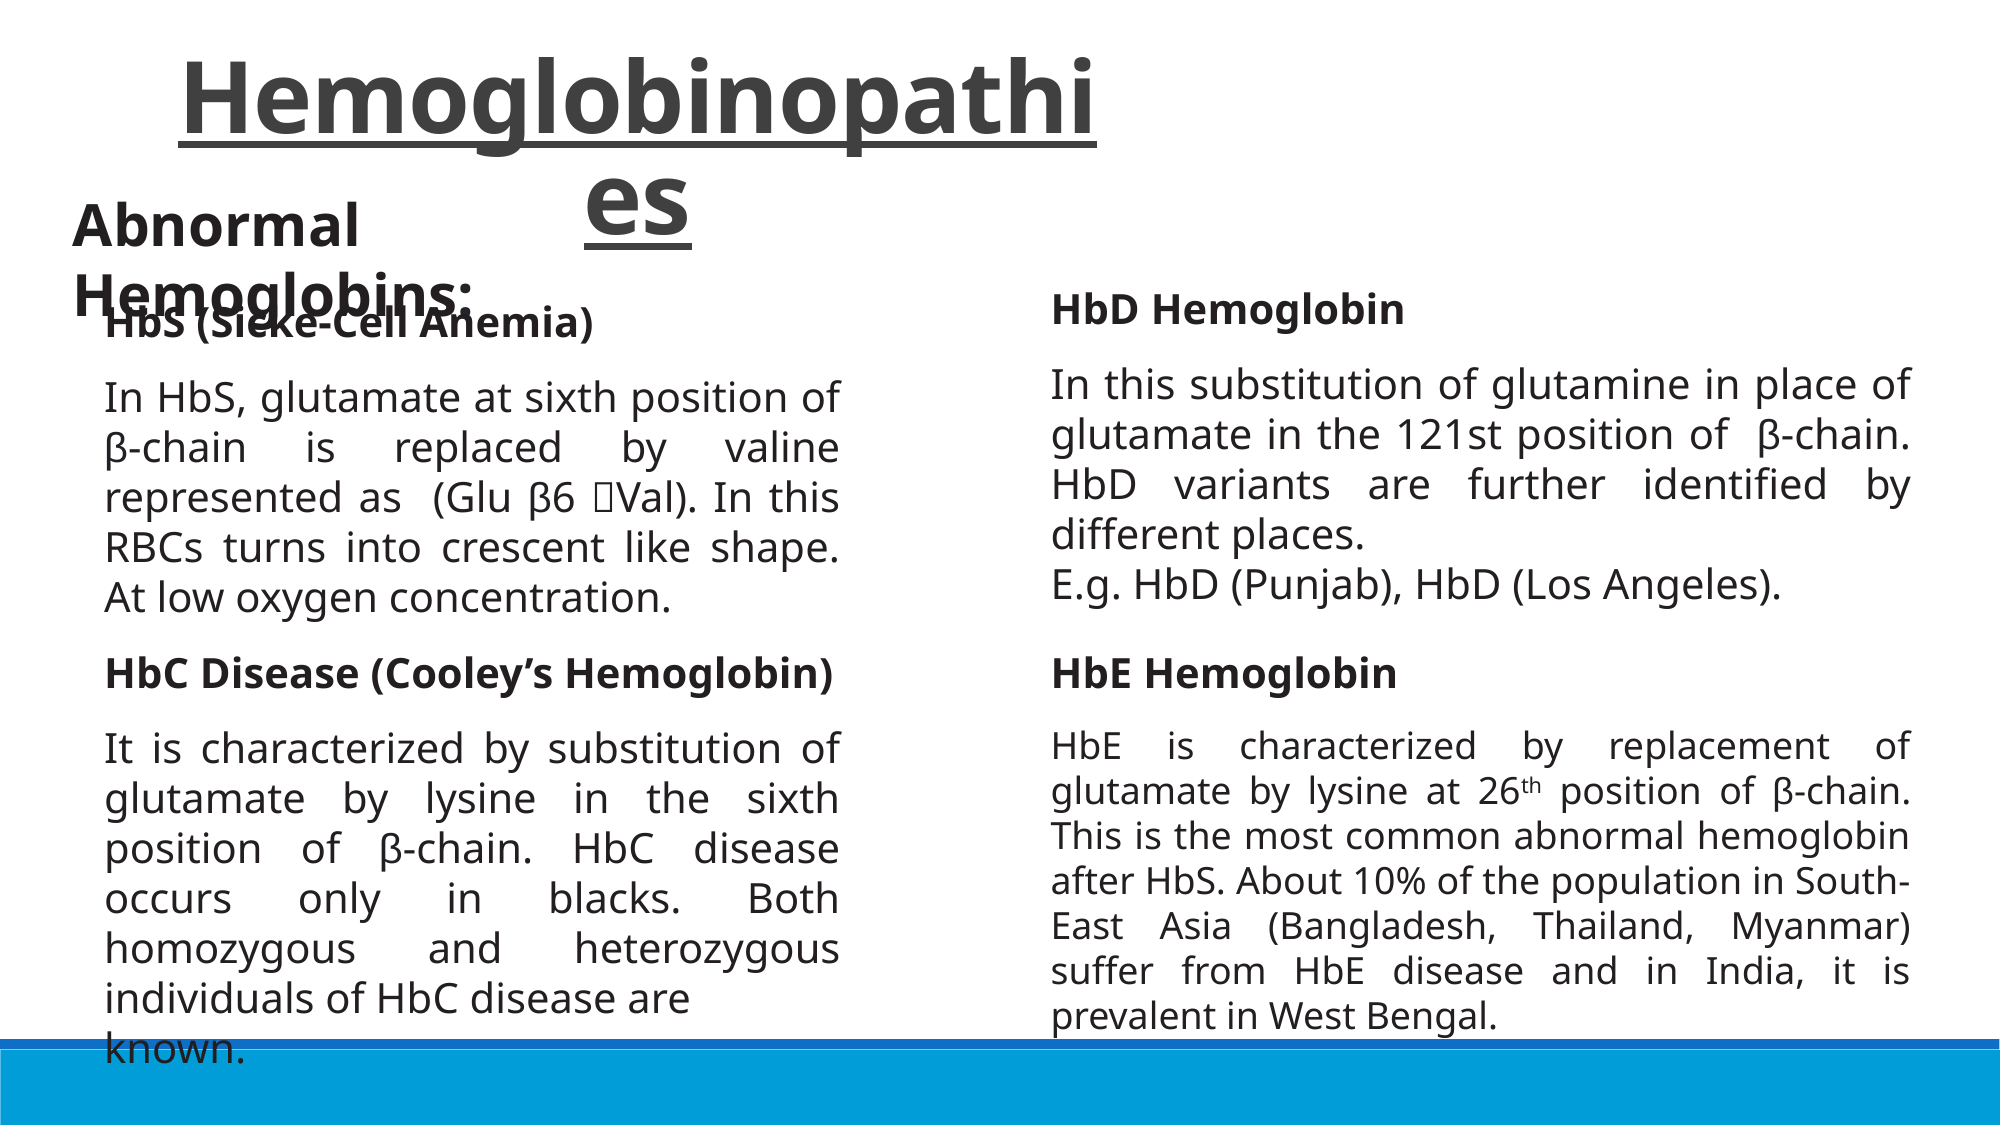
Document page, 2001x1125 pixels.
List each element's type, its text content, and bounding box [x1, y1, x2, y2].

text_box HbS (Sicke-Cell Anemia) In HbS, glutamate at sixth position of β-chain is replaced by valine represented as (Glu β6 Val). In this RBCs turns into crescent like shape. At low oxygen concentration. [89, 288, 856, 629]
text_box HbC Disease (Cooley’s Hemoglobin) It is characterized by substitution of glutamate by lysine in the sixth position of β-chain. HbC disease occurs only in blacks. Both homozygous and heterozygous individuals of HbC disease are known. [89, 639, 856, 1080]
text_box Abnormal Hemoglobins: [58, 180, 690, 336]
text_box Hemoglobinopathies [158, 44, 1118, 160]
text_box HbE Hemoglobin HbE is characterized by replacement of glutamate by lysine at 26th position of β-chain. This is the most common abnormal hemoglobin after HbS. About 10% of the population in South-East Asia (Bangladesh, Thailand, Myanmar) suffer from HbE disease and in India, it is prevalent in West Bengal. [1035, 639, 1926, 1045]
text_box HbD Hemoglobin In this substitution of glutamine in place of glutamate in the 121st position of β-chain. HbD variants are further identified by different places. E.g. HbD (Punjab), HbD (Los Angeles). [1035, 275, 1926, 615]
